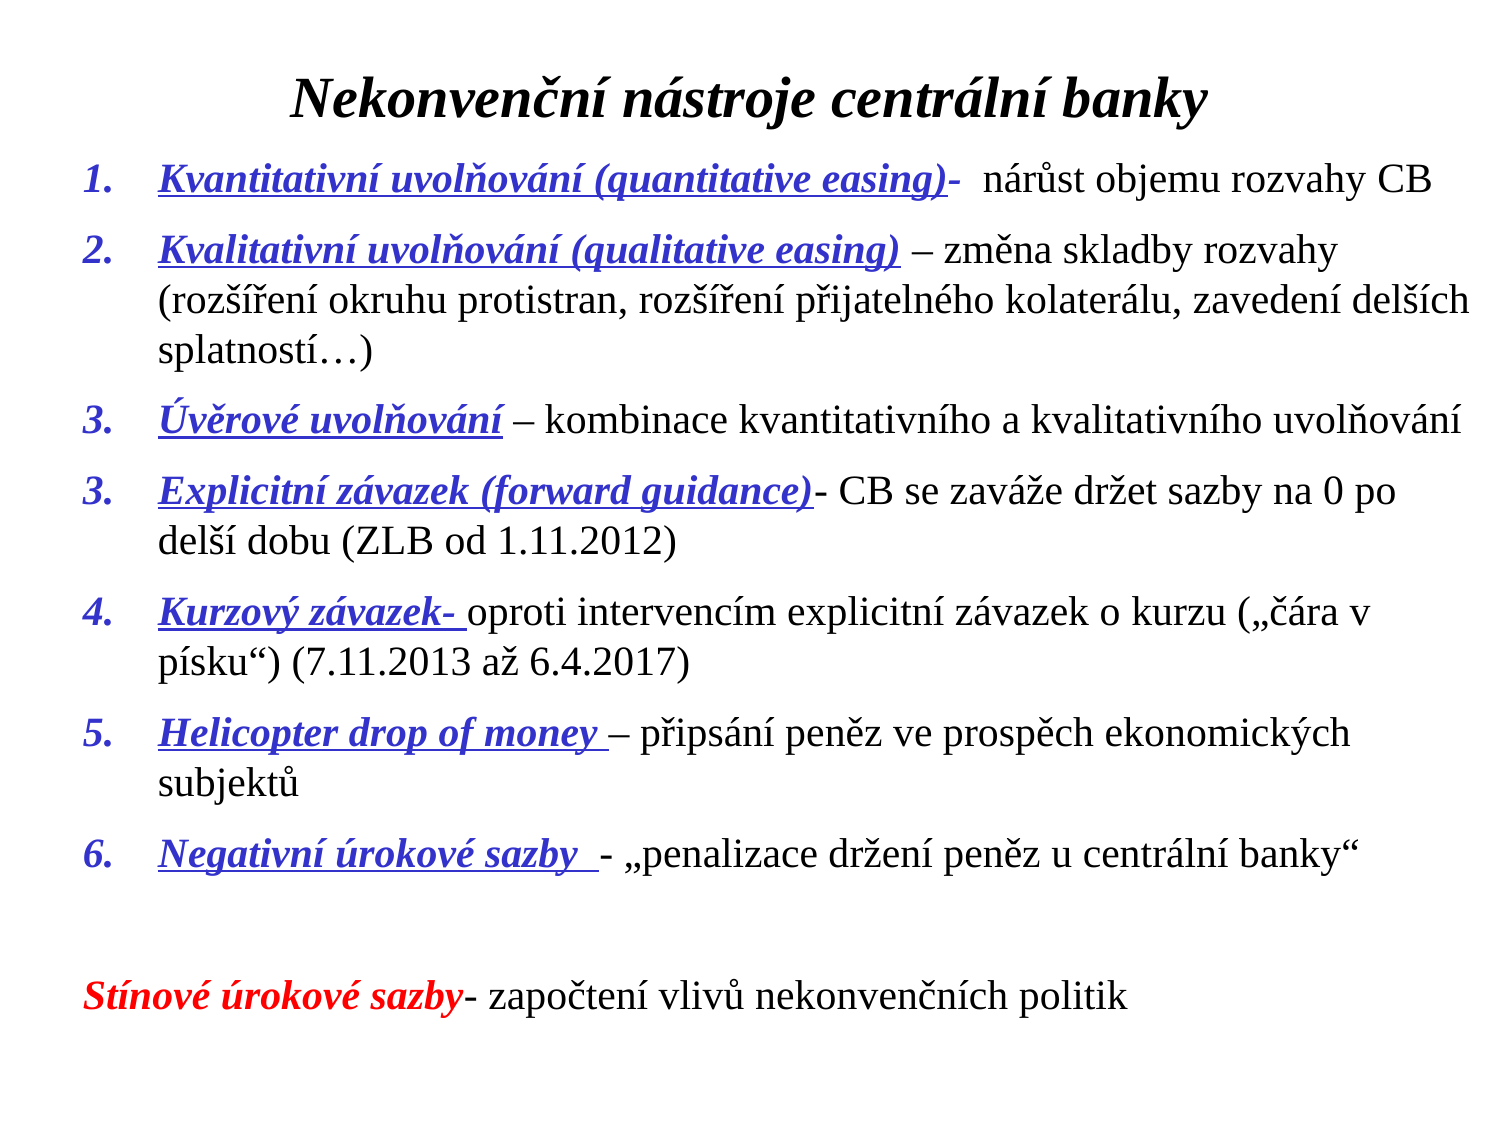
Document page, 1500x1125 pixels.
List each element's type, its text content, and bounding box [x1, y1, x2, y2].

text_box Nekonvenční nástroje centrální banky [112, 0, 1388, 143]
text_box Kvantitativní uvolňování (quantitative easing)- nárůst objemu rozvahy CB Kvalitativní uvolňování (qualitative easing) – změna skladby rozvahy (rozšíření okruhu protistran, rozšíření přijatelného kolaterálu, zavedení delších splatností…) Úvěrové uvolňování – kombinace kvantitativního a kvalitativního uvolňování Explicitní závazek (forward guidance)- CB se zaváže držet sazby na 0 po delší dobu (ZLB od 1.11.2012) Kurzový závazek- oproti intervencím explicitní závazek o kurzu („čára v písku“) (7.11.2013 až 6.4.2017) Helicopter drop of money – připsání peněz ve prospěch ekonomických subjektů Negativní úrokové sazby - „penalizace držení peněz u centrální banky“ Stínové úrokové sazby- započtení vlivů nekonvenčních politik [68, 143, 1500, 1025]
